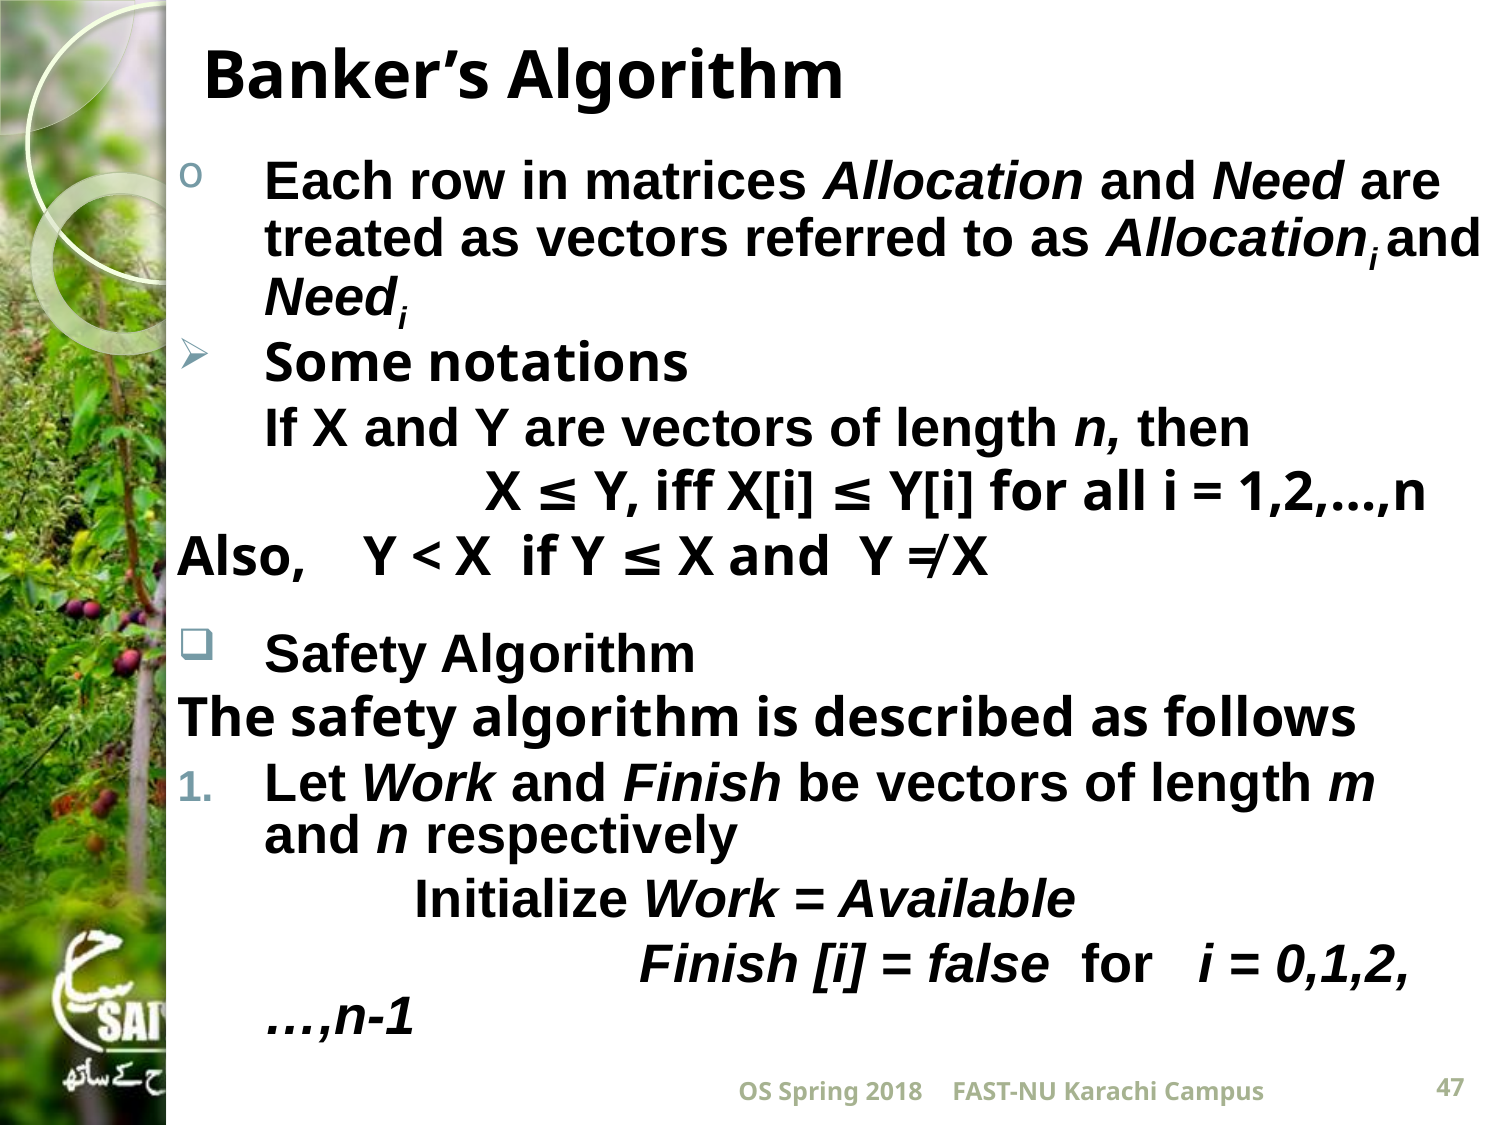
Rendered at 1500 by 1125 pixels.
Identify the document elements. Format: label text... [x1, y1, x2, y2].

footer FAST-NU Karachi Campus [937, 1034, 1413, 1113]
list Each row in matrices Allocation and Need are treated as vectors referred to as Allocationi and Needi Some notations If X and Y are vectors of length n, then X ≤ Y, iff X[i] ≤ Y[i] for all i = 1,2,…,n Also, Y < X if Y ≤ X and Y ≠ X Safety Algorithm The safety algorithm is described as follows Let Work and Finish be vectors of length m and n respectively Initialize Work = Available Finish [i] = false for i = 0,1,2,…,n-1 [162, 149, 1500, 1063]
picture [0, 134, 166, 1125]
slide_number OS Spring 2018 [587, 1034, 937, 1113]
picture [62, 195, 160, 280]
picture [136, 0, 166, 4]
slide_number 47 [1413, 1034, 1488, 1113]
title Banker’s Algorithm [187, 0, 1500, 125]
picture [53, 241, 160, 332]
picture [32, 13, 160, 207]
